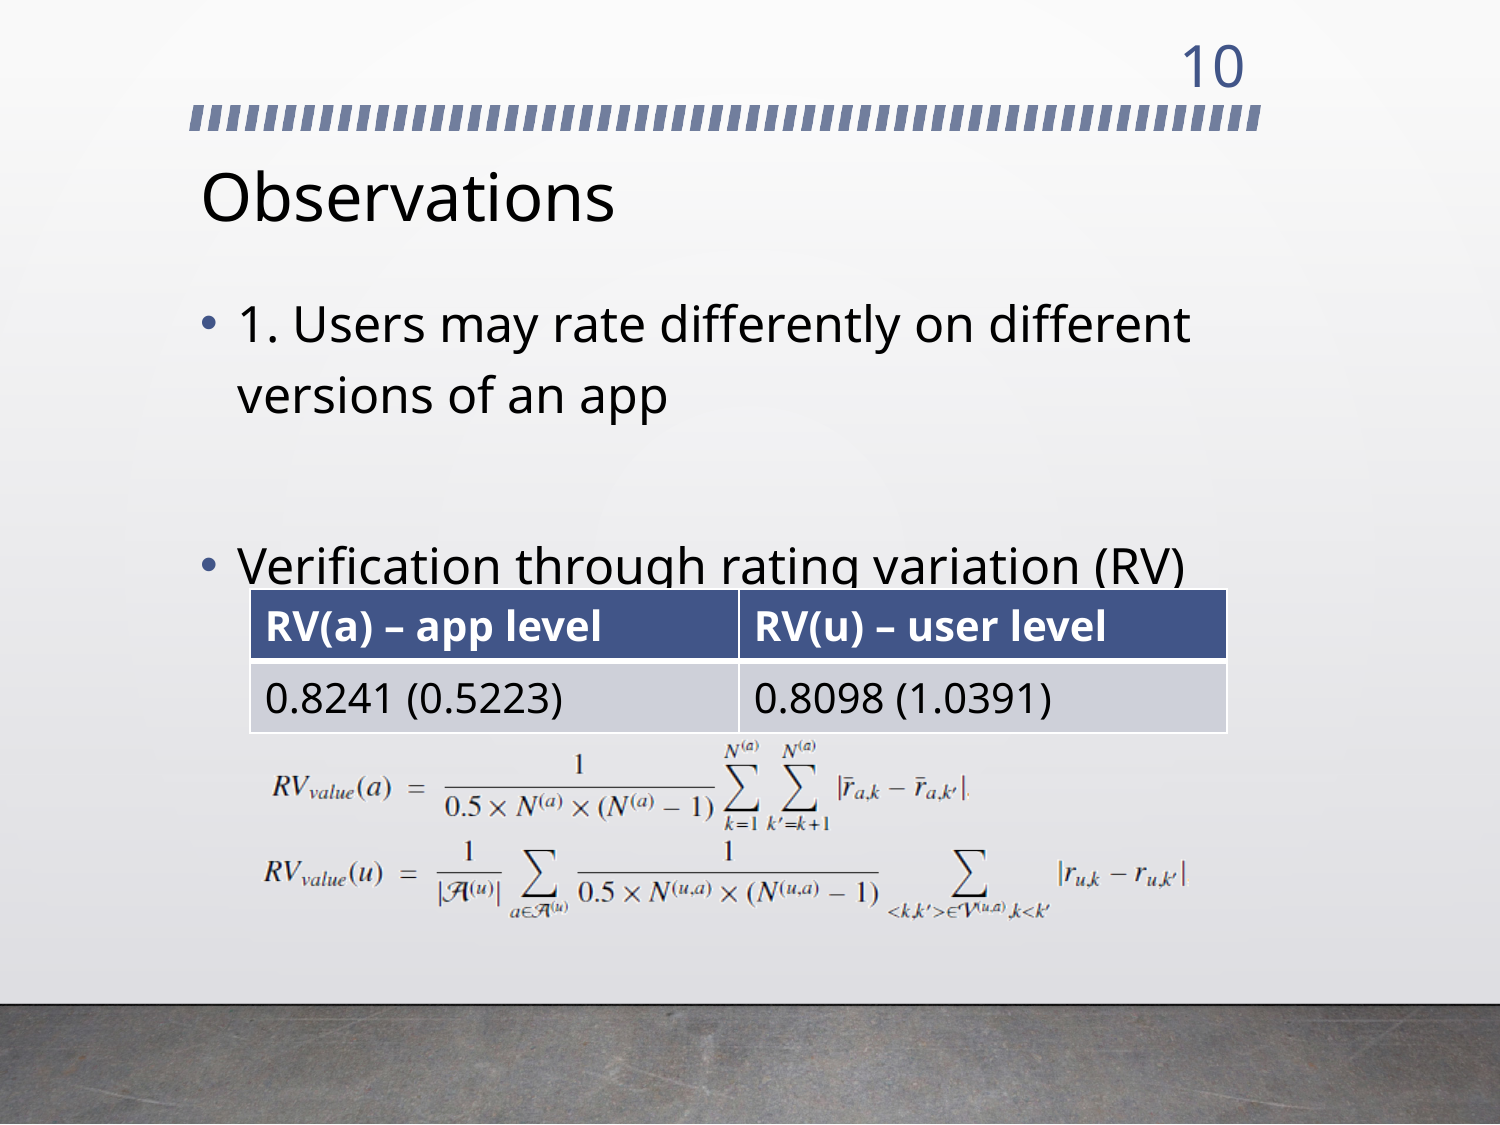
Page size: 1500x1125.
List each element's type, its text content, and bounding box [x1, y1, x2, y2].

title Observations [185, 156, 1264, 272]
table_cell 0.8098 (1.0391) [740, 664, 1226, 732]
picture [249, 735, 1190, 934]
table_cell 0.8241 (0.5223) [251, 664, 738, 732]
table_header RV(a) – app level [251, 590, 738, 658]
slide_number 10 [1130, 21, 1262, 105]
picture [0, 1004, 1500, 1124]
table_header RV(u) – user level [740, 590, 1226, 658]
list 1. Users may rate differently on different versions of an app Verification through rating variation (RV) [185, 272, 1264, 895]
